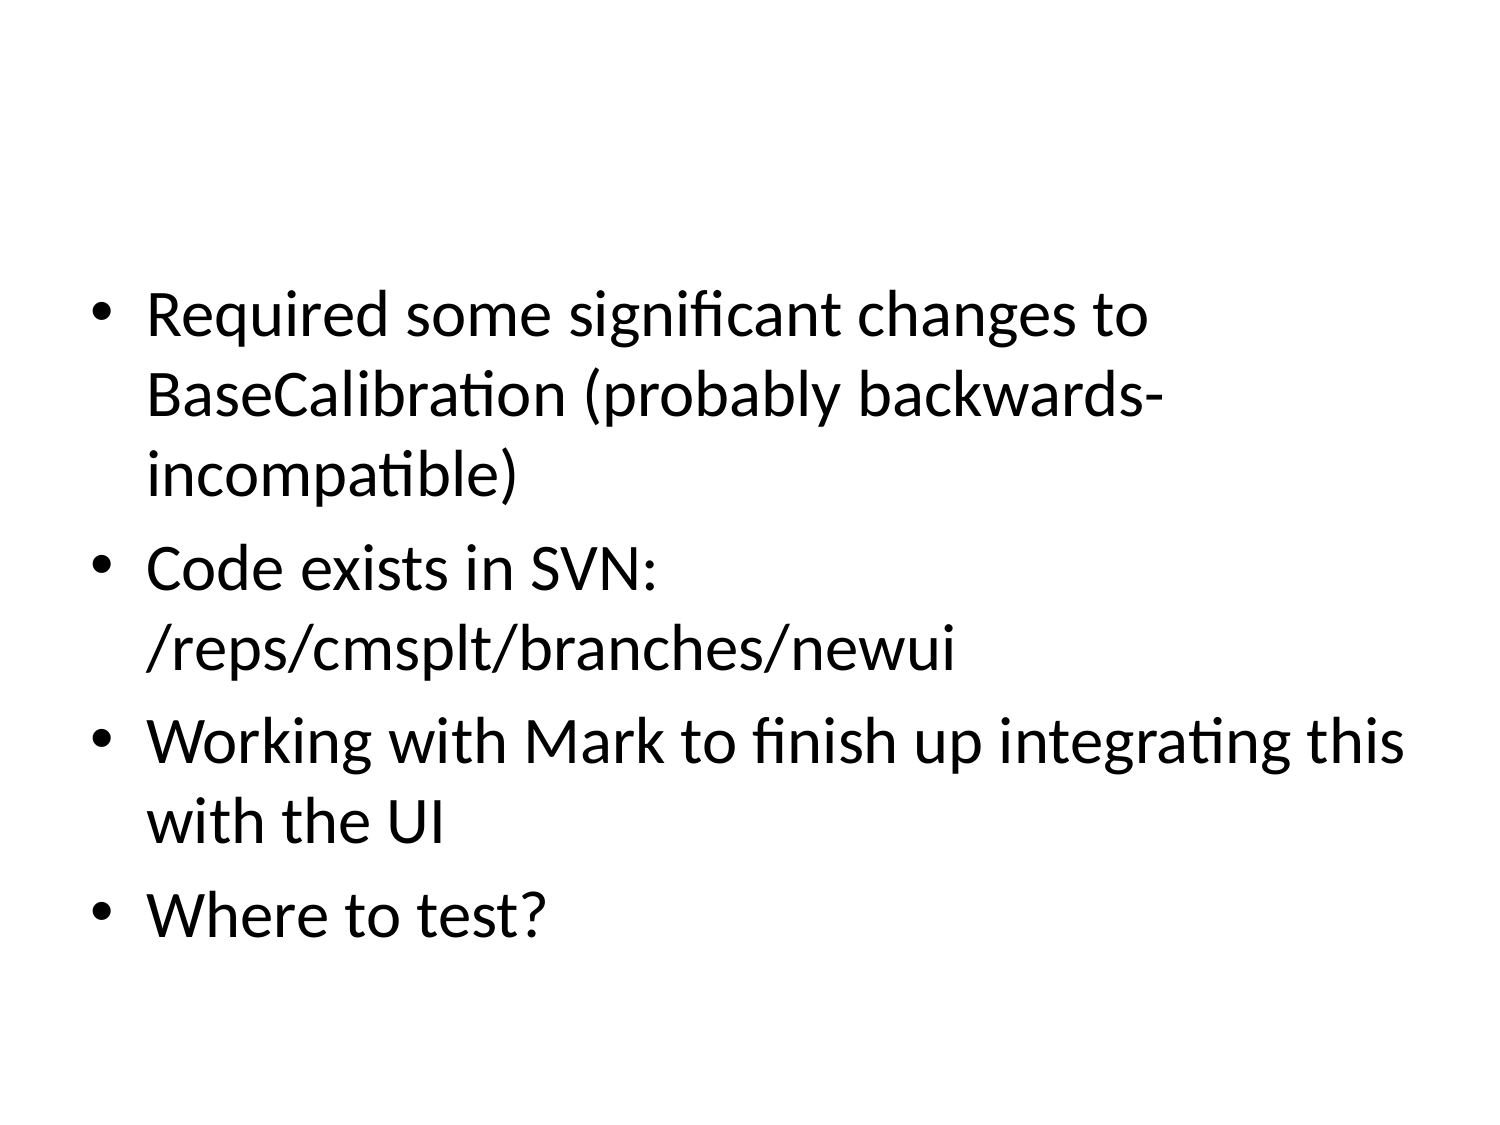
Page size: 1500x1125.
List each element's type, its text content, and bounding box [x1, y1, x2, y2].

list Required some significant changes to BaseCalibration (probably backwards-incompatible) Code exists in SVN: /reps/cmsplt/branches/newui Working with Mark to finish up integrating this with the UI Where to test? [75, 262, 1425, 1005]
